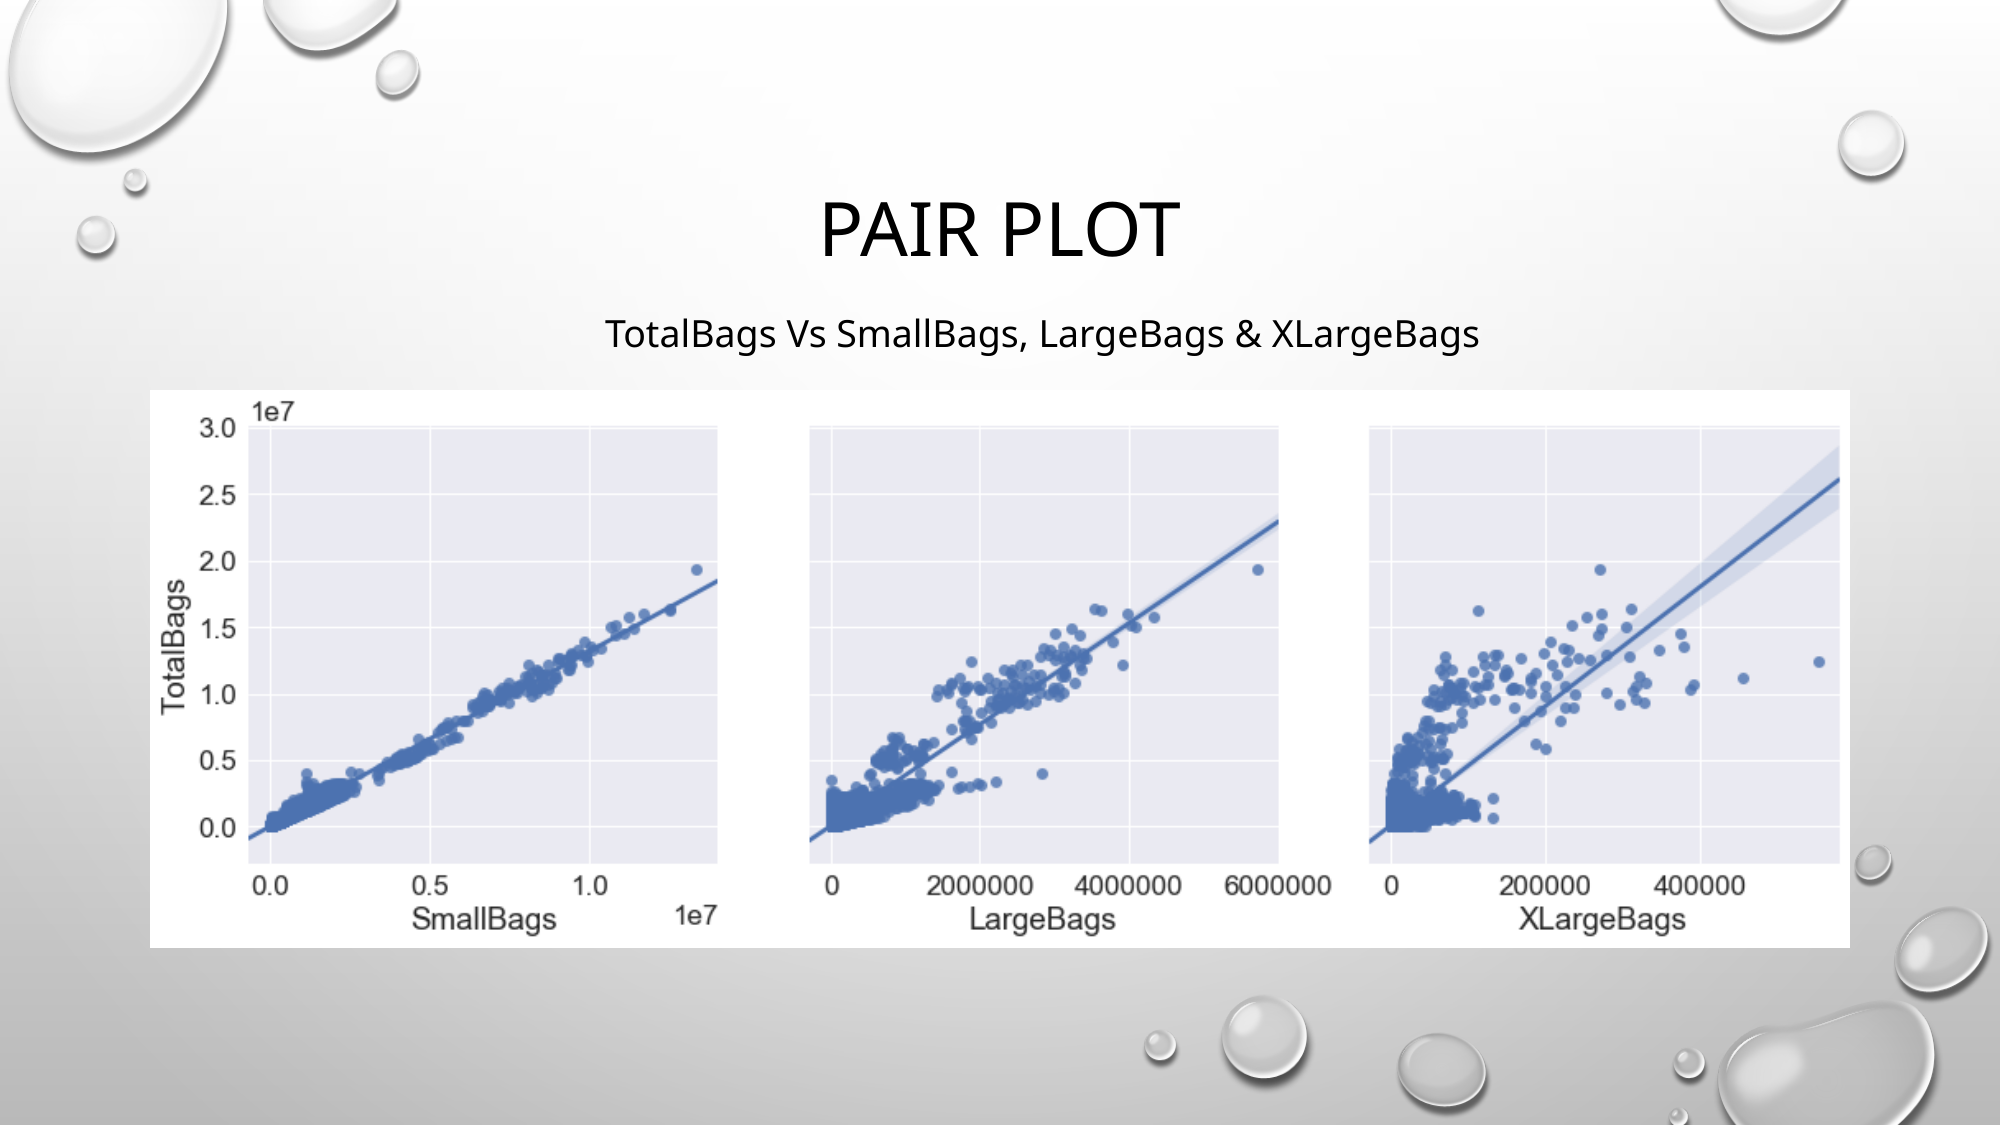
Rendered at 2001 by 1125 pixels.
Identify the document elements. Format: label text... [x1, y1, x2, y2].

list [149, 389, 1851, 949]
picture [0, 0, 2000, 1125]
title Pair plot [149, 101, 1851, 364]
text_box TotalBags Vs SmallBags, LargeBags & XLargeBags [590, 302, 1506, 363]
